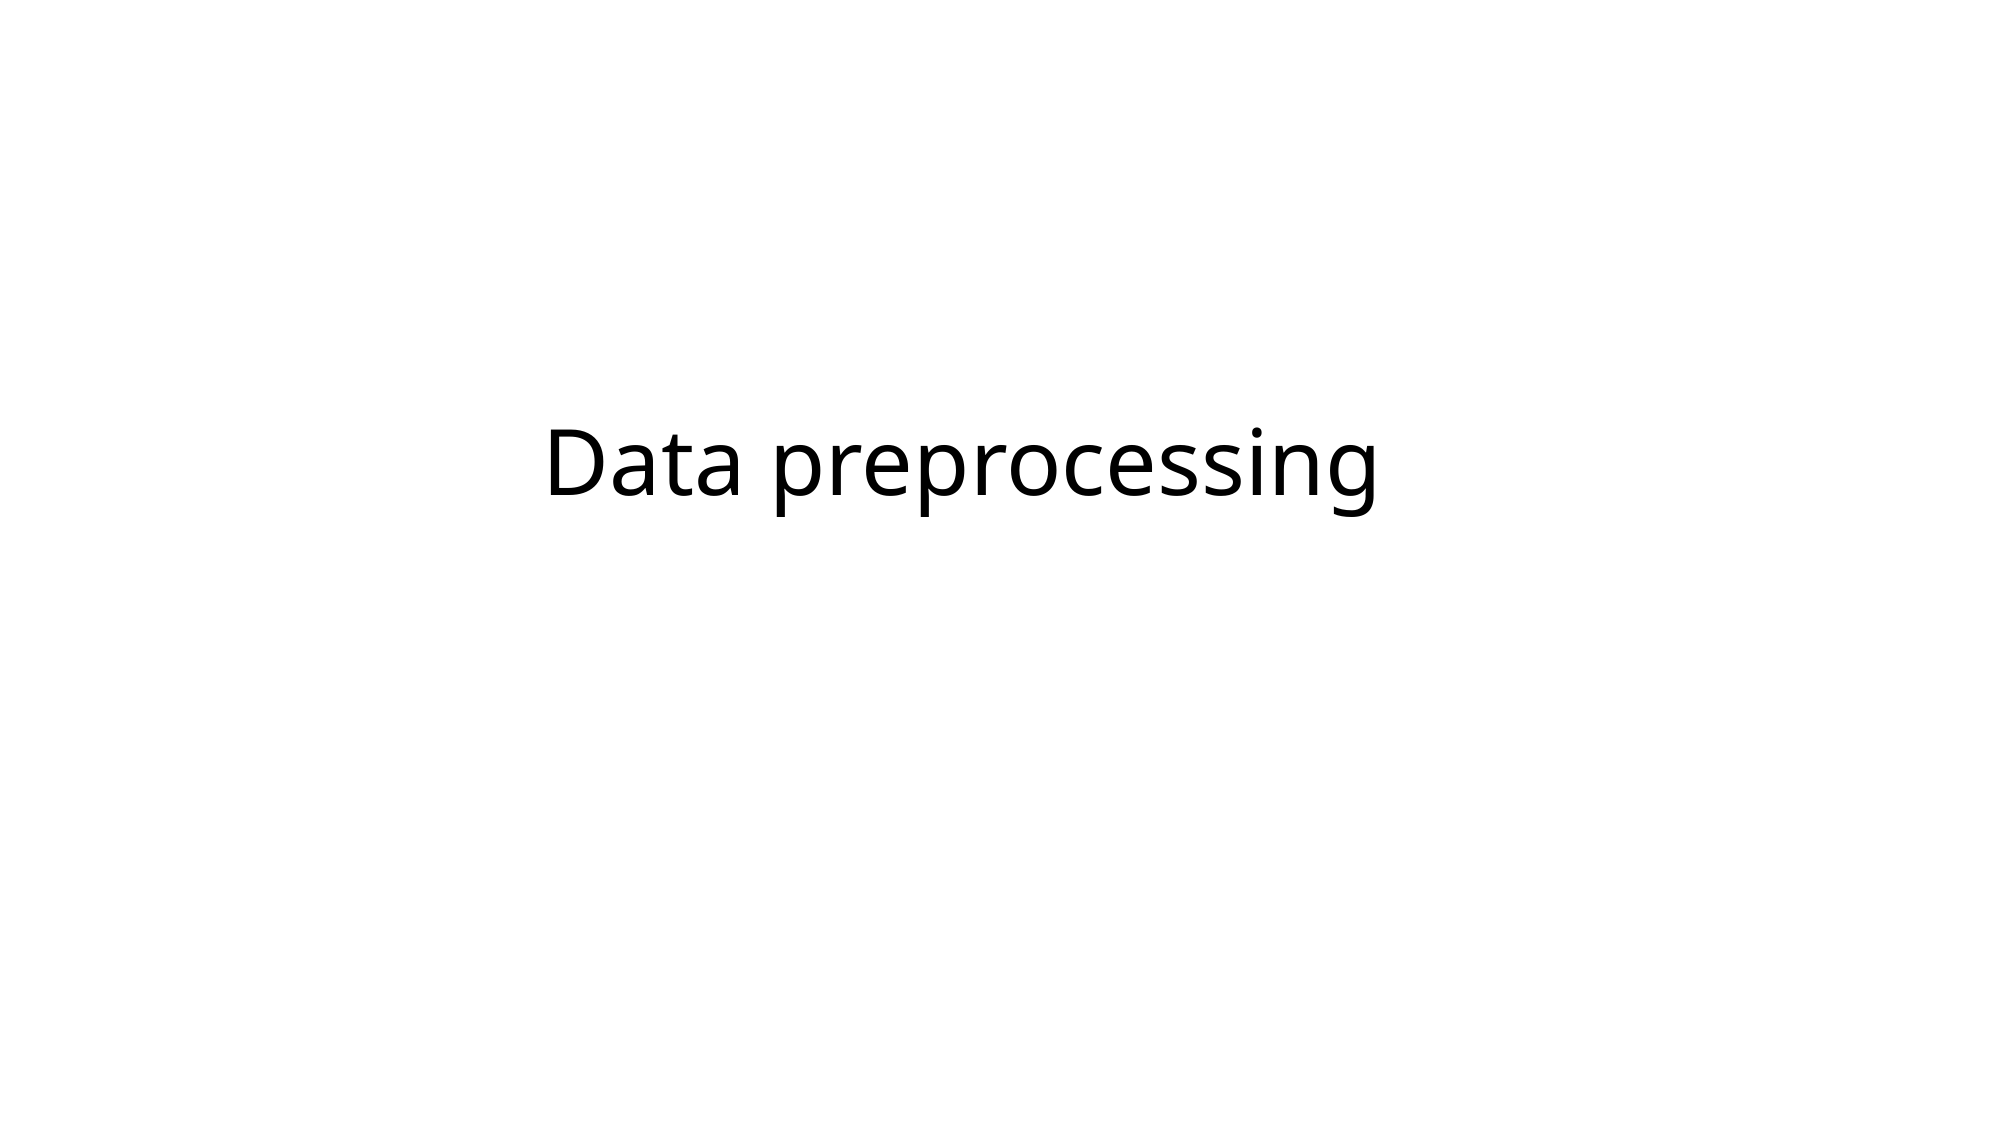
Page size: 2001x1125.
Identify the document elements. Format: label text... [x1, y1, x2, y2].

title Data preprocessing [100, 412, 1826, 630]
